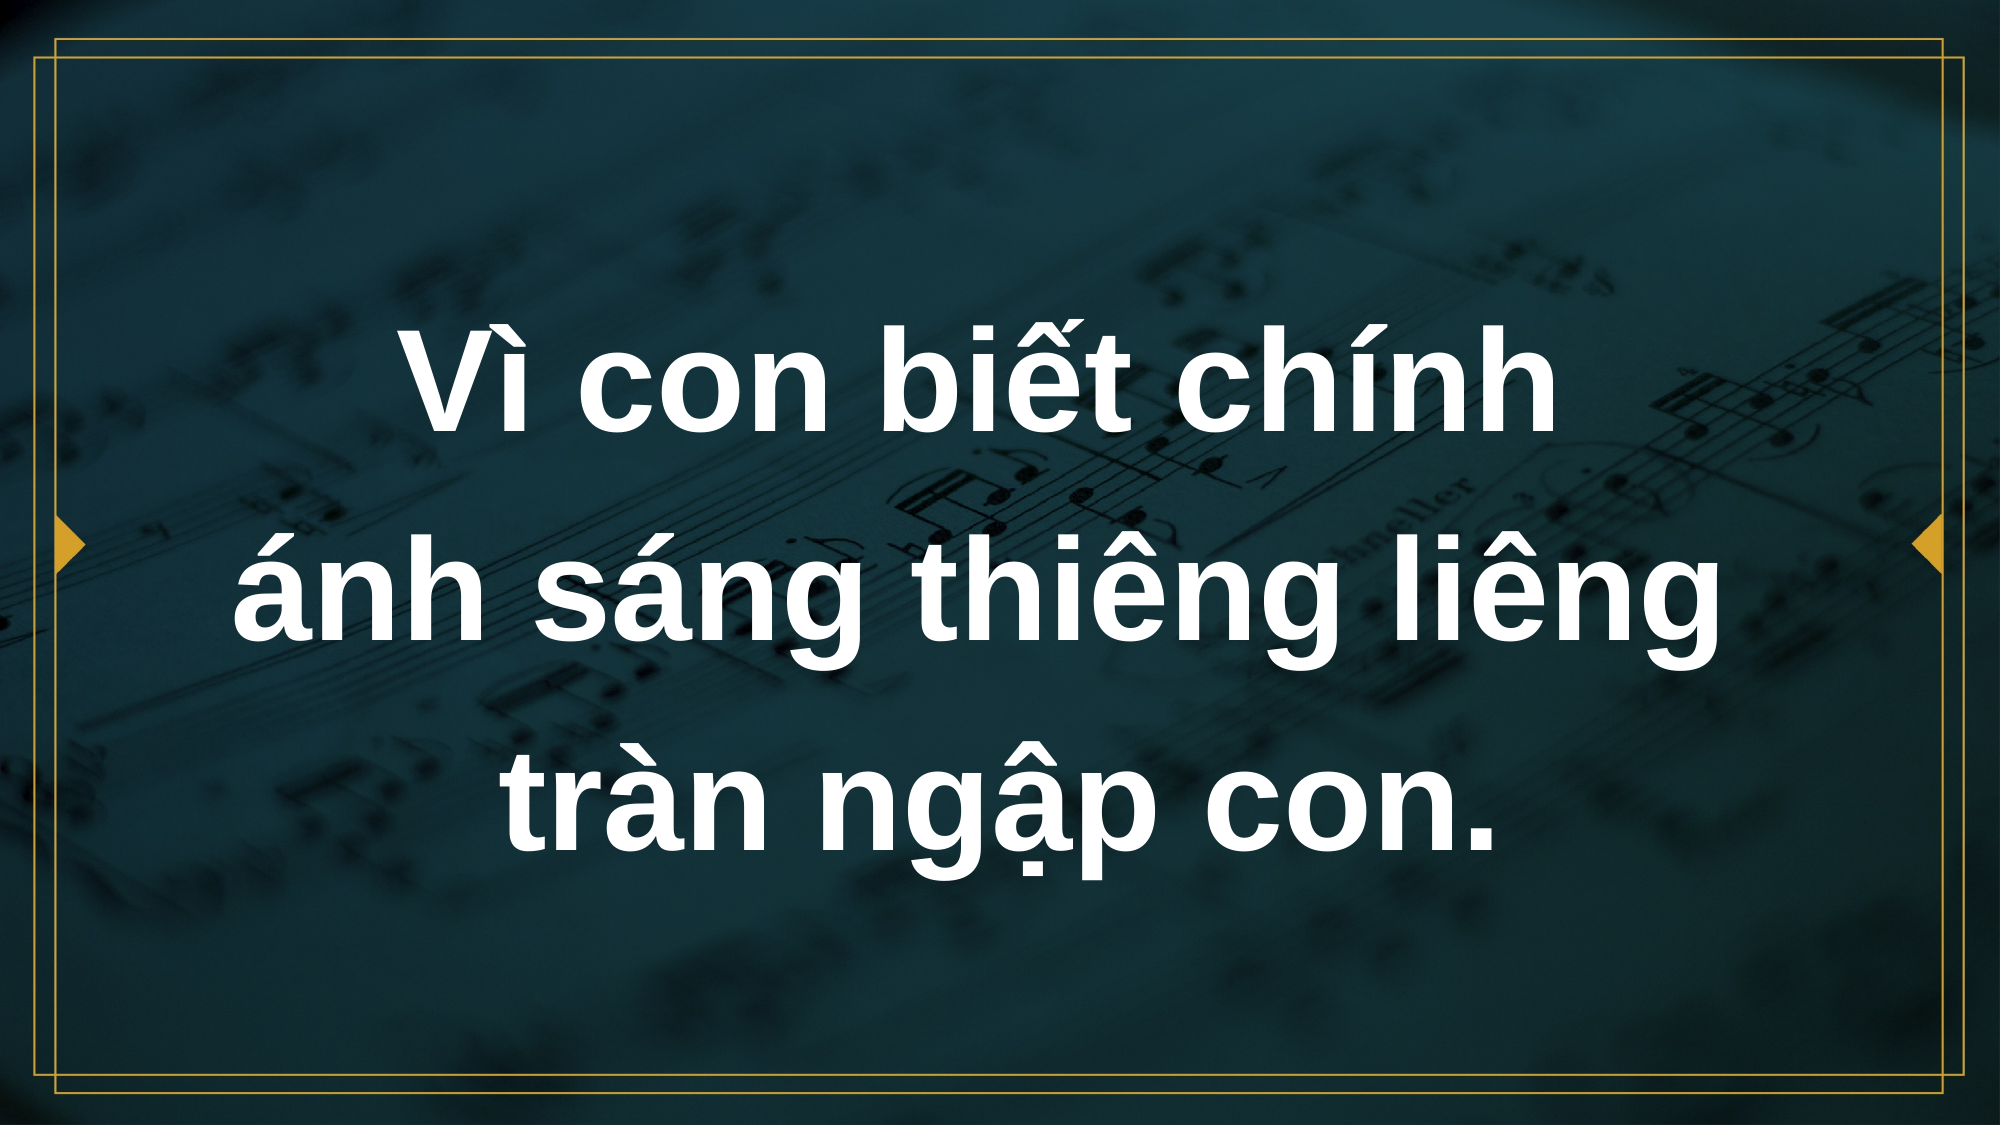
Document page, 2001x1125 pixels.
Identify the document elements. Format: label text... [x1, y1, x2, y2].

title Vì con biết chính ánh sáng thiêng liêng tràn ngập con. [55, 53, 1945, 1077]
picture [0, 0, 2000, 1125]
